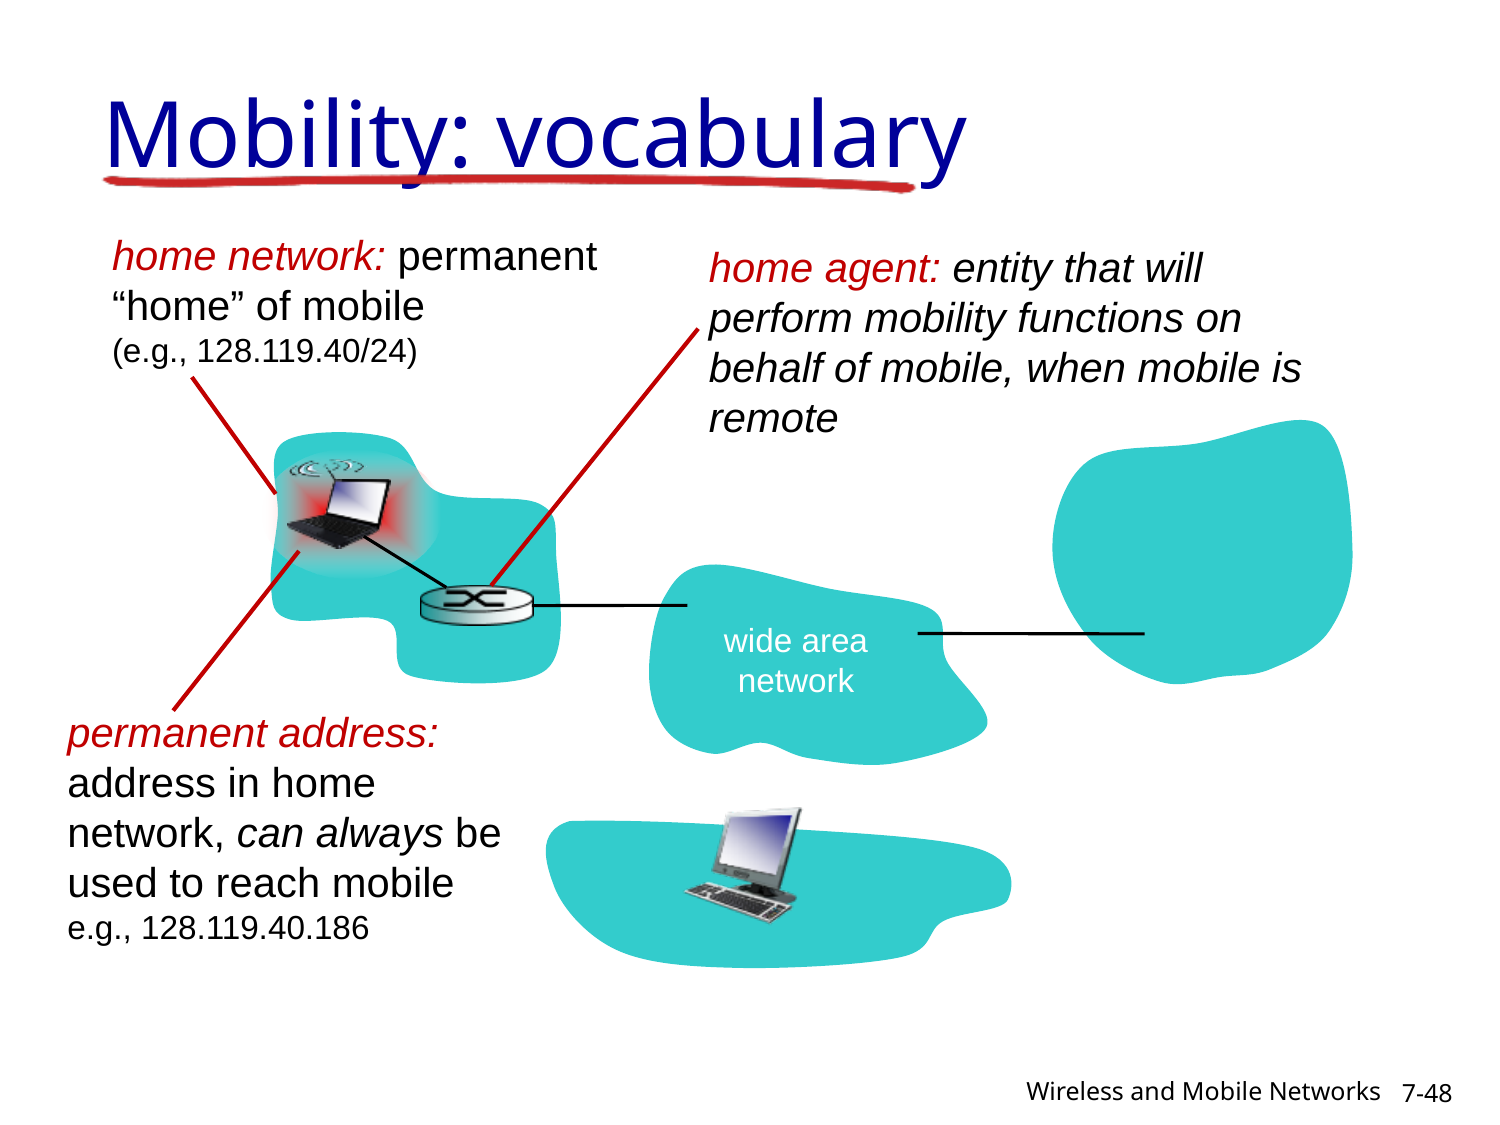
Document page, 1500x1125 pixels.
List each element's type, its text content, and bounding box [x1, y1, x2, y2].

slide_number 7-48 [1387, 1069, 1500, 1115]
title Mobility: vocabulary [87, 37, 1363, 225]
picture [99, 170, 925, 200]
text_box home network: permanent “home” of mobile (e.g., 128.119.40/24) [97, 221, 647, 377]
text_box permanent address: address in home network, can always be used to reach mobile e.g., 128.119.40.186 [52, 698, 256, 954]
footer Wireless and Mobile Networks [960, 1067, 1404, 1110]
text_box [261, 407, 1354, 970]
text_box home agent: entity that will perform mobility functions on behalf of mobile, when mobile is remote [694, 233, 1337, 406]
